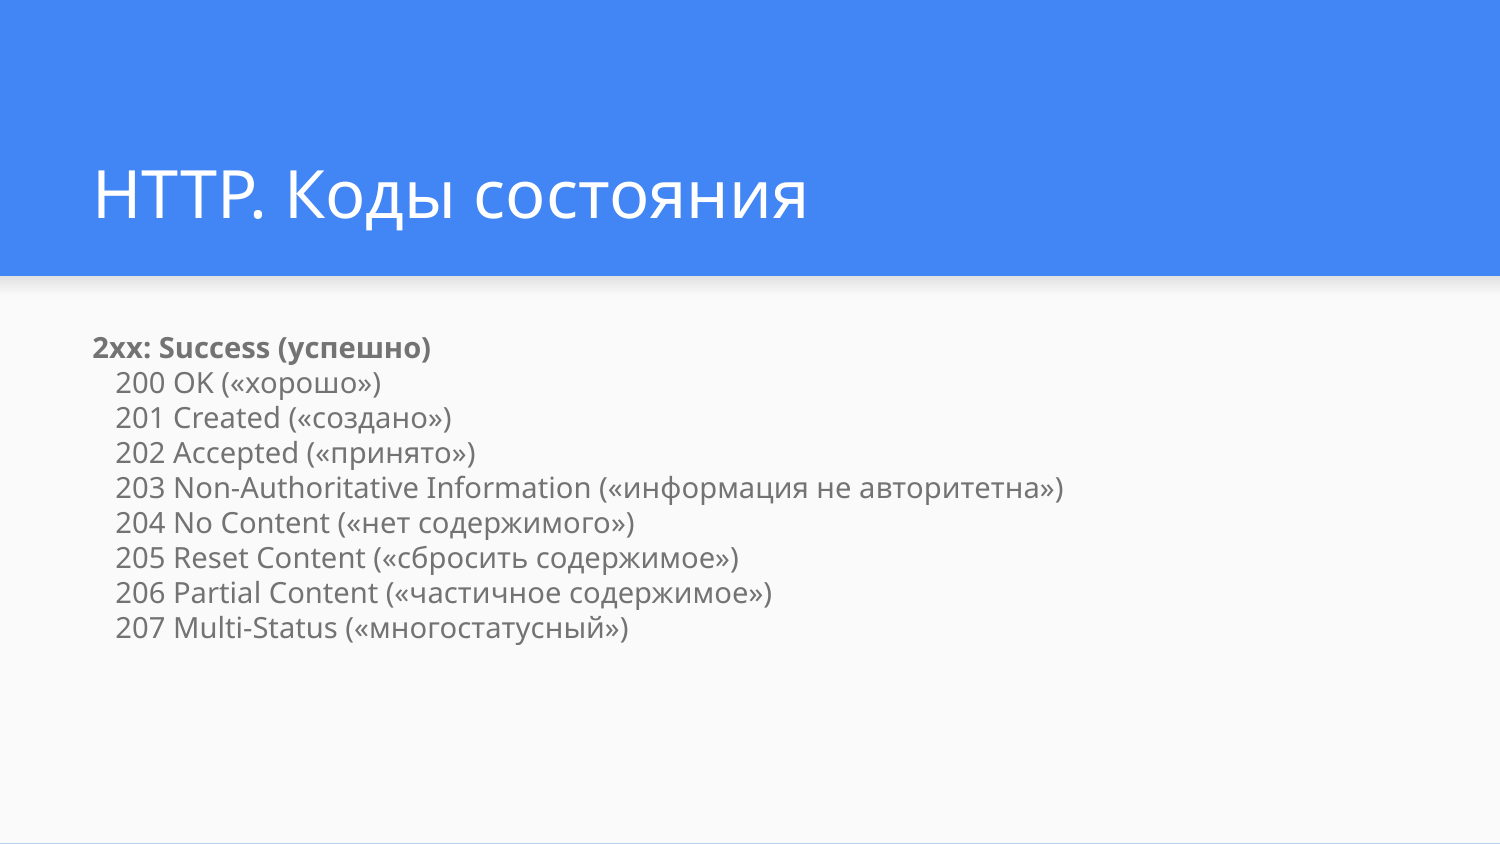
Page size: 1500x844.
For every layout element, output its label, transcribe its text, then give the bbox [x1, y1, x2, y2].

title HTTP. Коды состояния [77, 121, 1427, 248]
list 2xx: Success (успешно) 200 OK («хорошо») 201 Created («создано») 202 Accepted («принято») 203 Non-Authoritative Information («информация не авторитетна») 204 No Content («нет содержимого») 205 Reset Content («сбросить содержимое») 206 Partial Content («частичное содержимое») 207 Multi-Status («многостатусный») [77, 314, 1427, 760]
